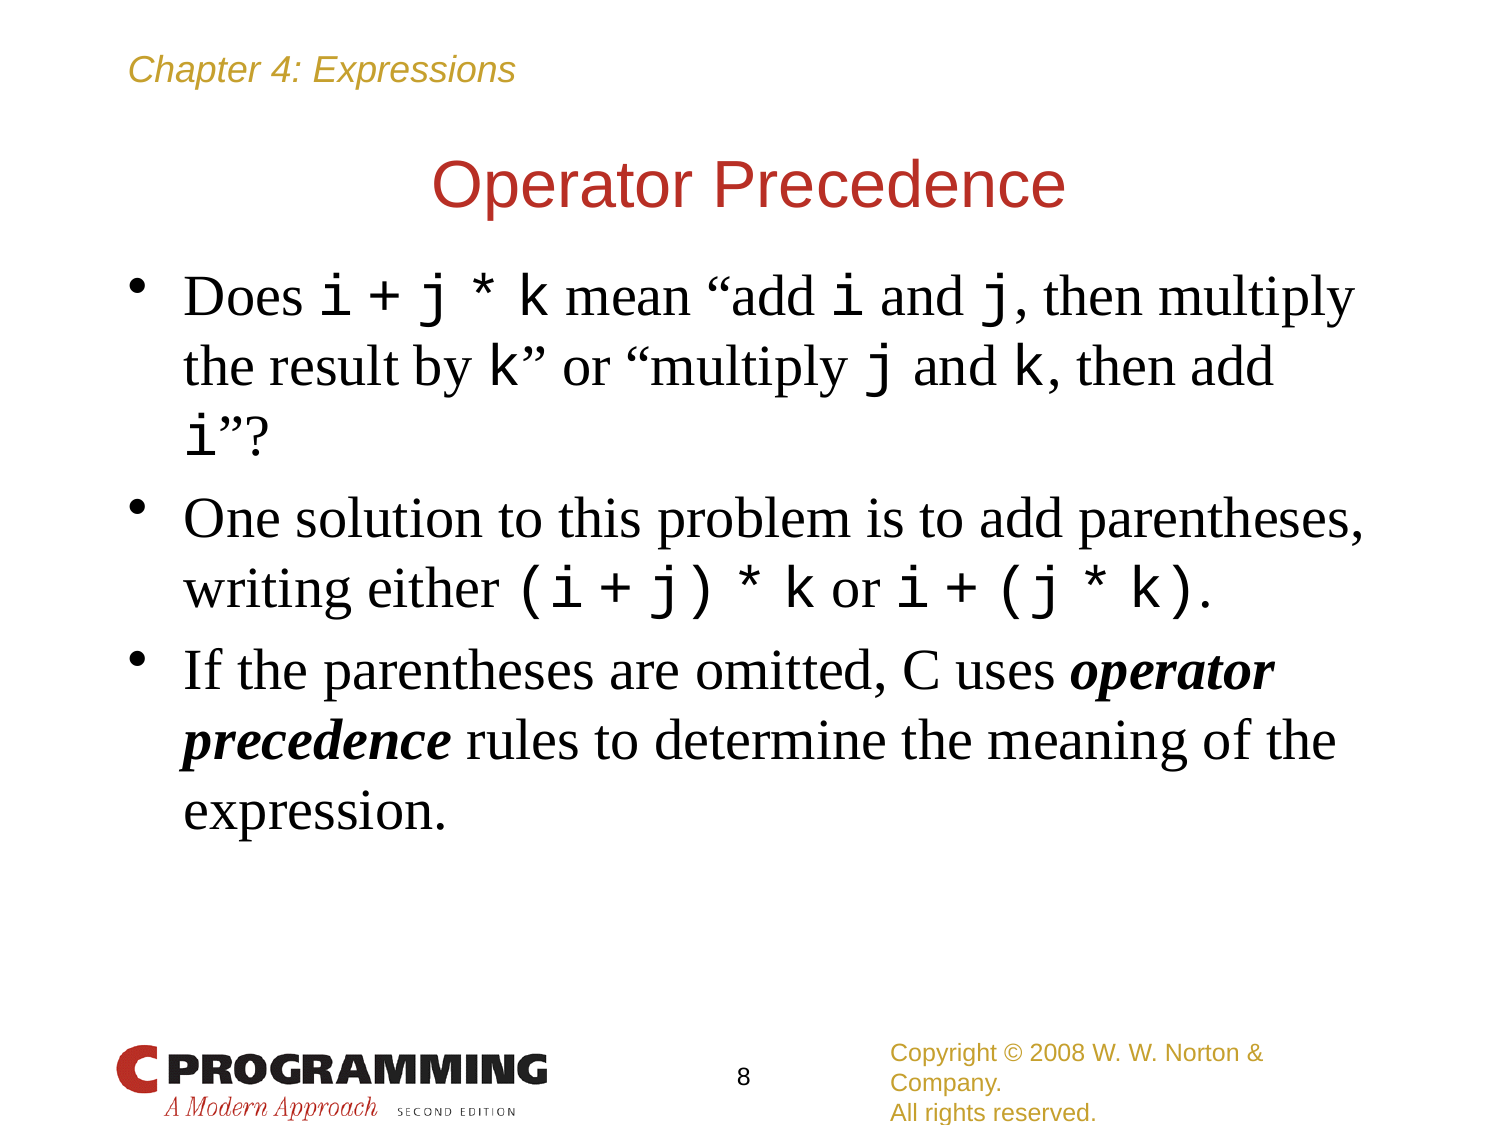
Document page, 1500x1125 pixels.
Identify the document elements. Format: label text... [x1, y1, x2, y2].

title Operator Precedence [112, 125, 1388, 238]
list Does i + j * k mean “add i and j, then multiply the result by k” or “multiply j and k, then add i”? One solution to this problem is to add parentheses, writing either (i + j) * k or i + (j * k). If the parentheses are omitted, C uses operator precedence rules to determine the meaning of the expression. [112, 249, 1388, 1038]
slide_number 8 [687, 1049, 801, 1101]
footer Copyright © 2008 W. W. Norton & Company. All rights reserved. [874, 1043, 1388, 1119]
picture [112, 1041, 550, 1123]
